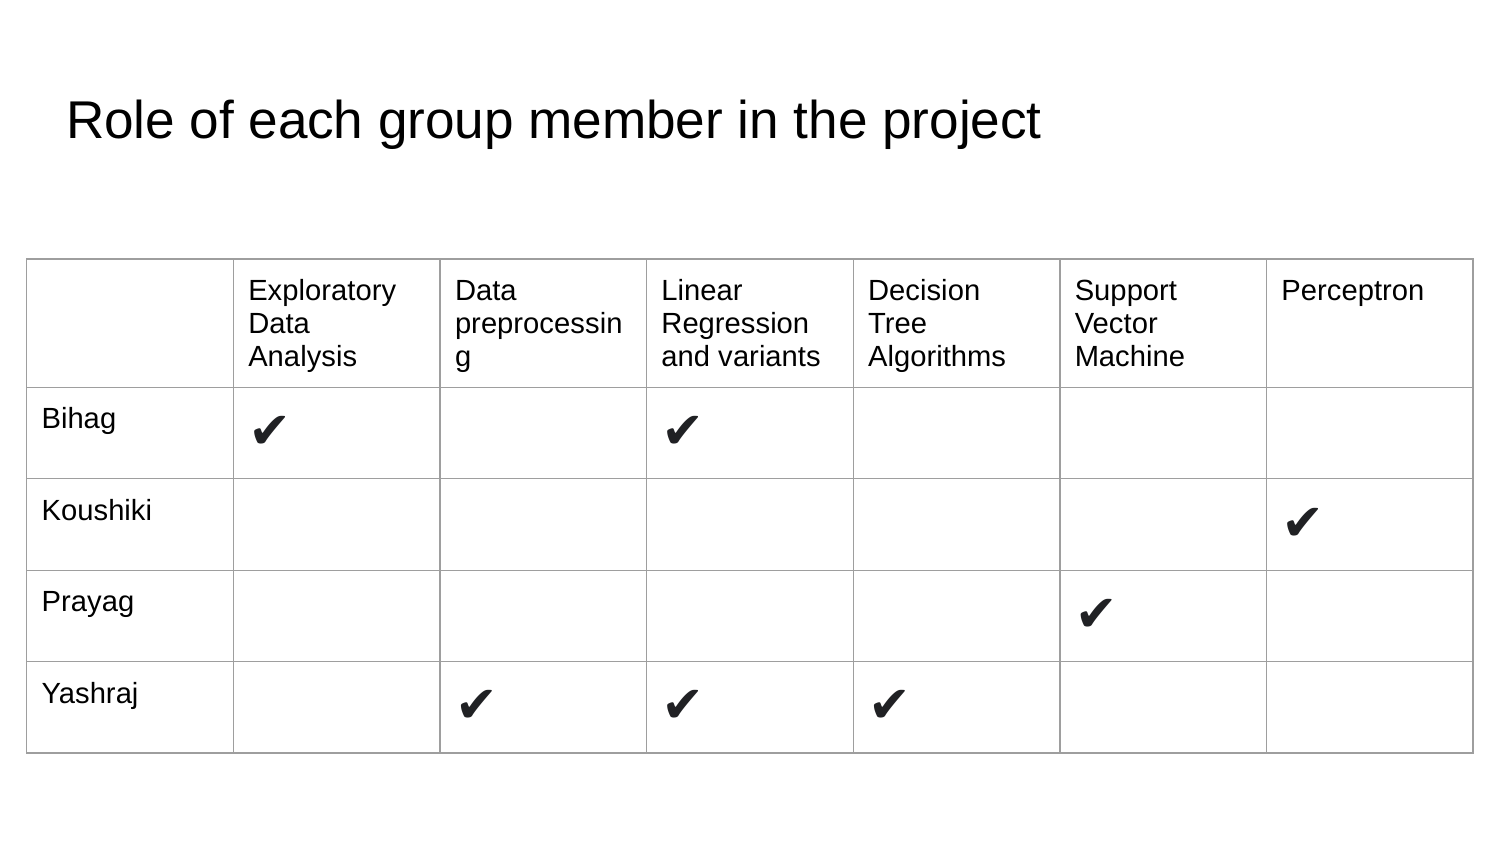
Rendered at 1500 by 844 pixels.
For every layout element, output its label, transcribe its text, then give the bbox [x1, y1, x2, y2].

table_cell ✔ [854, 662, 1059, 752]
table_cell Bihag [27, 388, 233, 478]
table_header Decision Tree Algorithms [854, 260, 1059, 387]
table_cell ✔ [647, 662, 853, 752]
table_header Perceptron [1267, 260, 1472, 387]
table_cell ✔ [441, 662, 646, 752]
table_cell [1267, 662, 1472, 752]
table_cell [441, 571, 646, 661]
table_cell [1061, 479, 1266, 570]
table_header Linear Regression and variants [647, 260, 853, 387]
title Role of each group member in the project [51, 70, 1449, 165]
table_cell Prayag [27, 571, 233, 661]
table_cell [1267, 388, 1472, 478]
table_header Data preprocessing [441, 260, 646, 387]
table_cell [234, 479, 439, 570]
table_cell [1267, 571, 1472, 661]
table_cell Koushiki [27, 479, 233, 570]
table_header Support Vector Machine [1061, 260, 1266, 387]
table_cell [854, 388, 1059, 478]
table_cell [234, 571, 439, 661]
table_header Exploratory Data Analysis [234, 260, 439, 387]
table_cell [854, 571, 1059, 661]
table_cell ✔ [1061, 571, 1266, 661]
table_cell [441, 479, 646, 570]
table_cell [1061, 388, 1266, 478]
table_cell ✔ [234, 388, 439, 478]
table_header [27, 260, 233, 387]
table_cell [441, 388, 646, 478]
table_cell ✔ [647, 388, 853, 478]
table_cell [647, 571, 853, 661]
table_cell [647, 479, 853, 570]
table_cell [234, 662, 439, 752]
table_cell Yashraj [27, 662, 233, 752]
table_cell [854, 479, 1059, 570]
table_cell [1061, 662, 1266, 752]
table_cell ✔ [1267, 479, 1472, 570]
